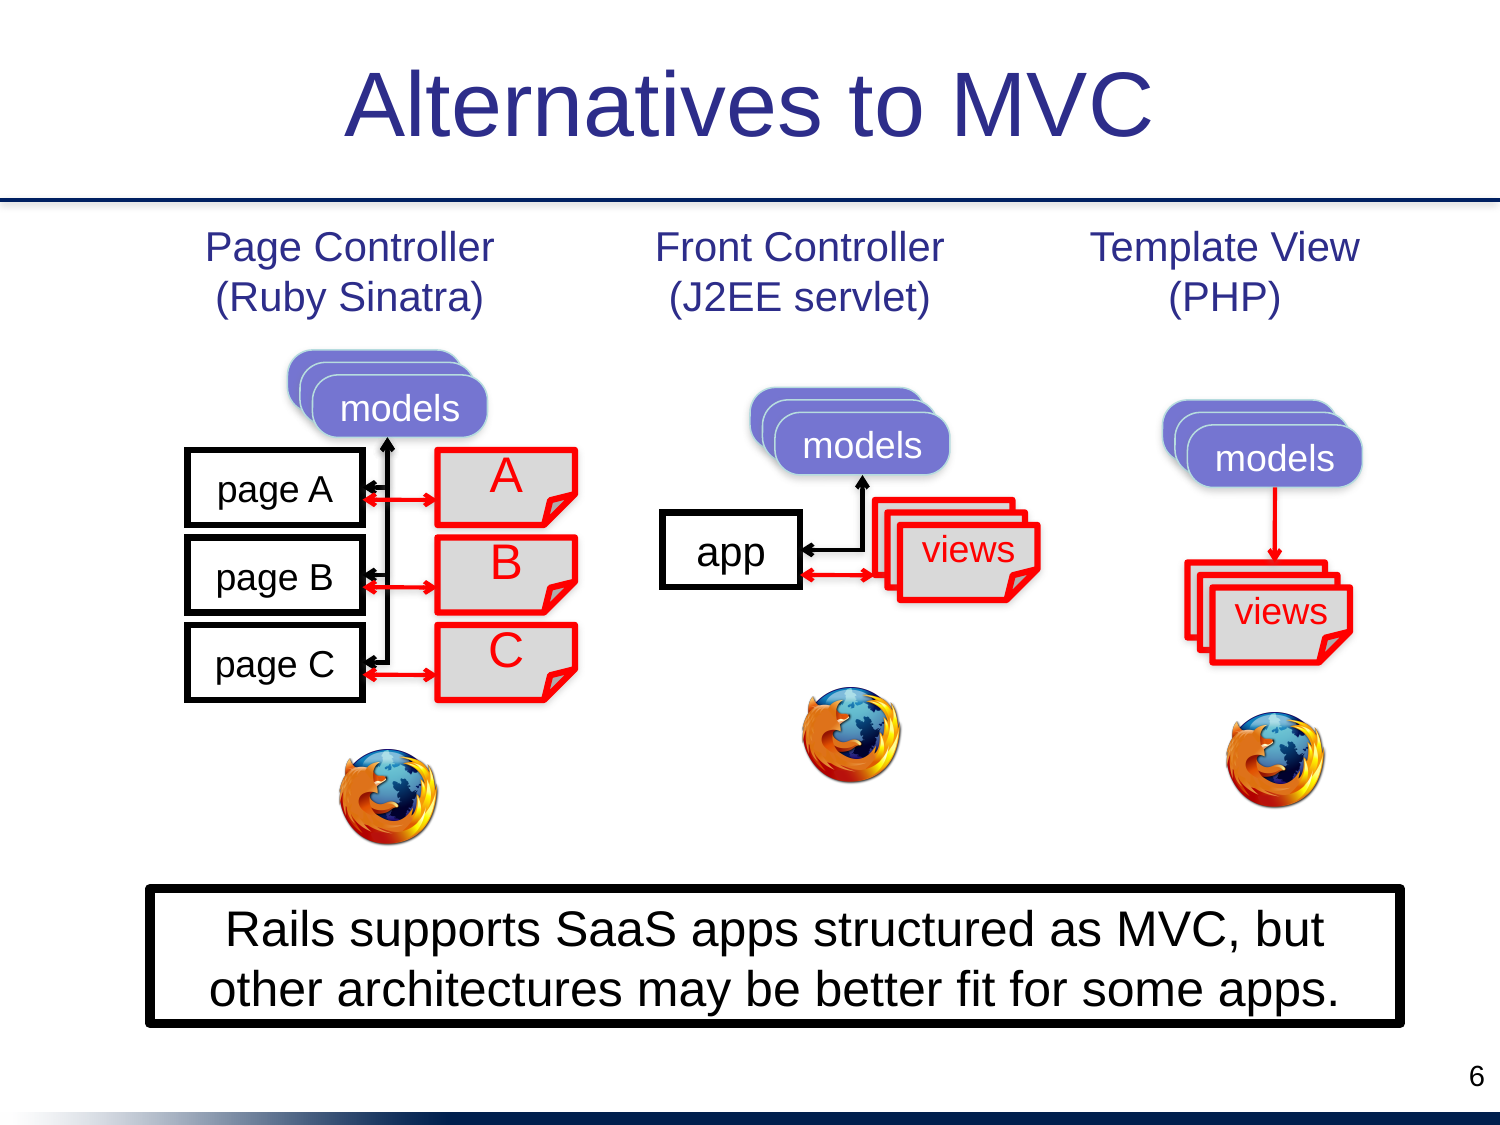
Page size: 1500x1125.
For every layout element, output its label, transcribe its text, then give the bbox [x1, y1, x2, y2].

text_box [624, 212, 1038, 788]
picture [0, 1112, 1149, 1125]
slide_number 6 [1149, 1049, 1500, 1125]
text_box Rails supports SaaS apps structured as MVC, but other architectures may be better fit for some apps. [150, 888, 1400, 1024]
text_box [174, 212, 576, 851]
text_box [1049, 212, 1401, 813]
title Alternatives to MVC [0, 0, 1500, 201]
